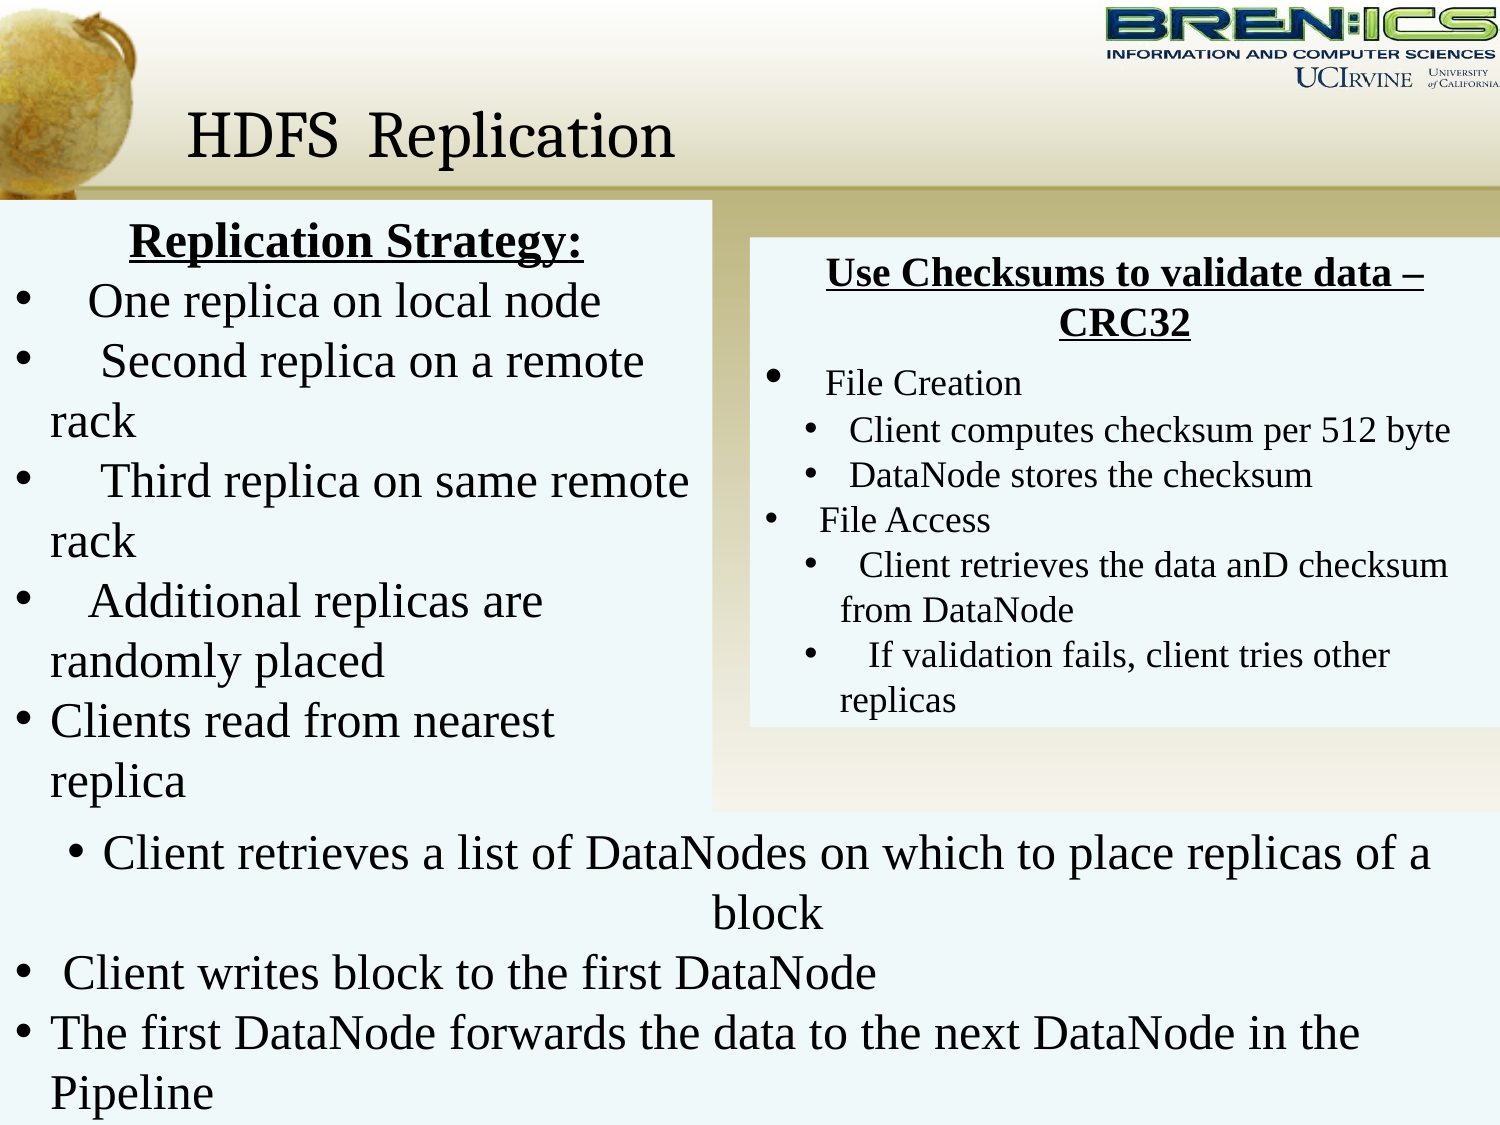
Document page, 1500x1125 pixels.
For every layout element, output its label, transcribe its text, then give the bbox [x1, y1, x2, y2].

text_box Client retrieves a list of DataNodes on which to place replicas of a block Client writes block to the first DataNode The first DataNode forwards the data to the next DataNode in the Pipeline When all replicas are written, the client moves on to write the next block in file [0, 812, 1500, 1125]
text_box Replication Strategy: One replica on local node Second replica on a remote rack Third replica on same remote rack Additional replicas are randomly placed Clients read from nearest replica [0, 199, 713, 812]
picture [0, 0, 1500, 812]
text_box Use Checksums to validate data – CRC32 File Creation Client computes checksum per 512 byte DataNode stores the checksum File Access Client retrieves the data anD checksum from DataNode If validation fails, client tries other replicas [749, 237, 1500, 728]
picture [1224, 912, 1500, 1125]
title HDFS Replication [170, 36, 1436, 179]
